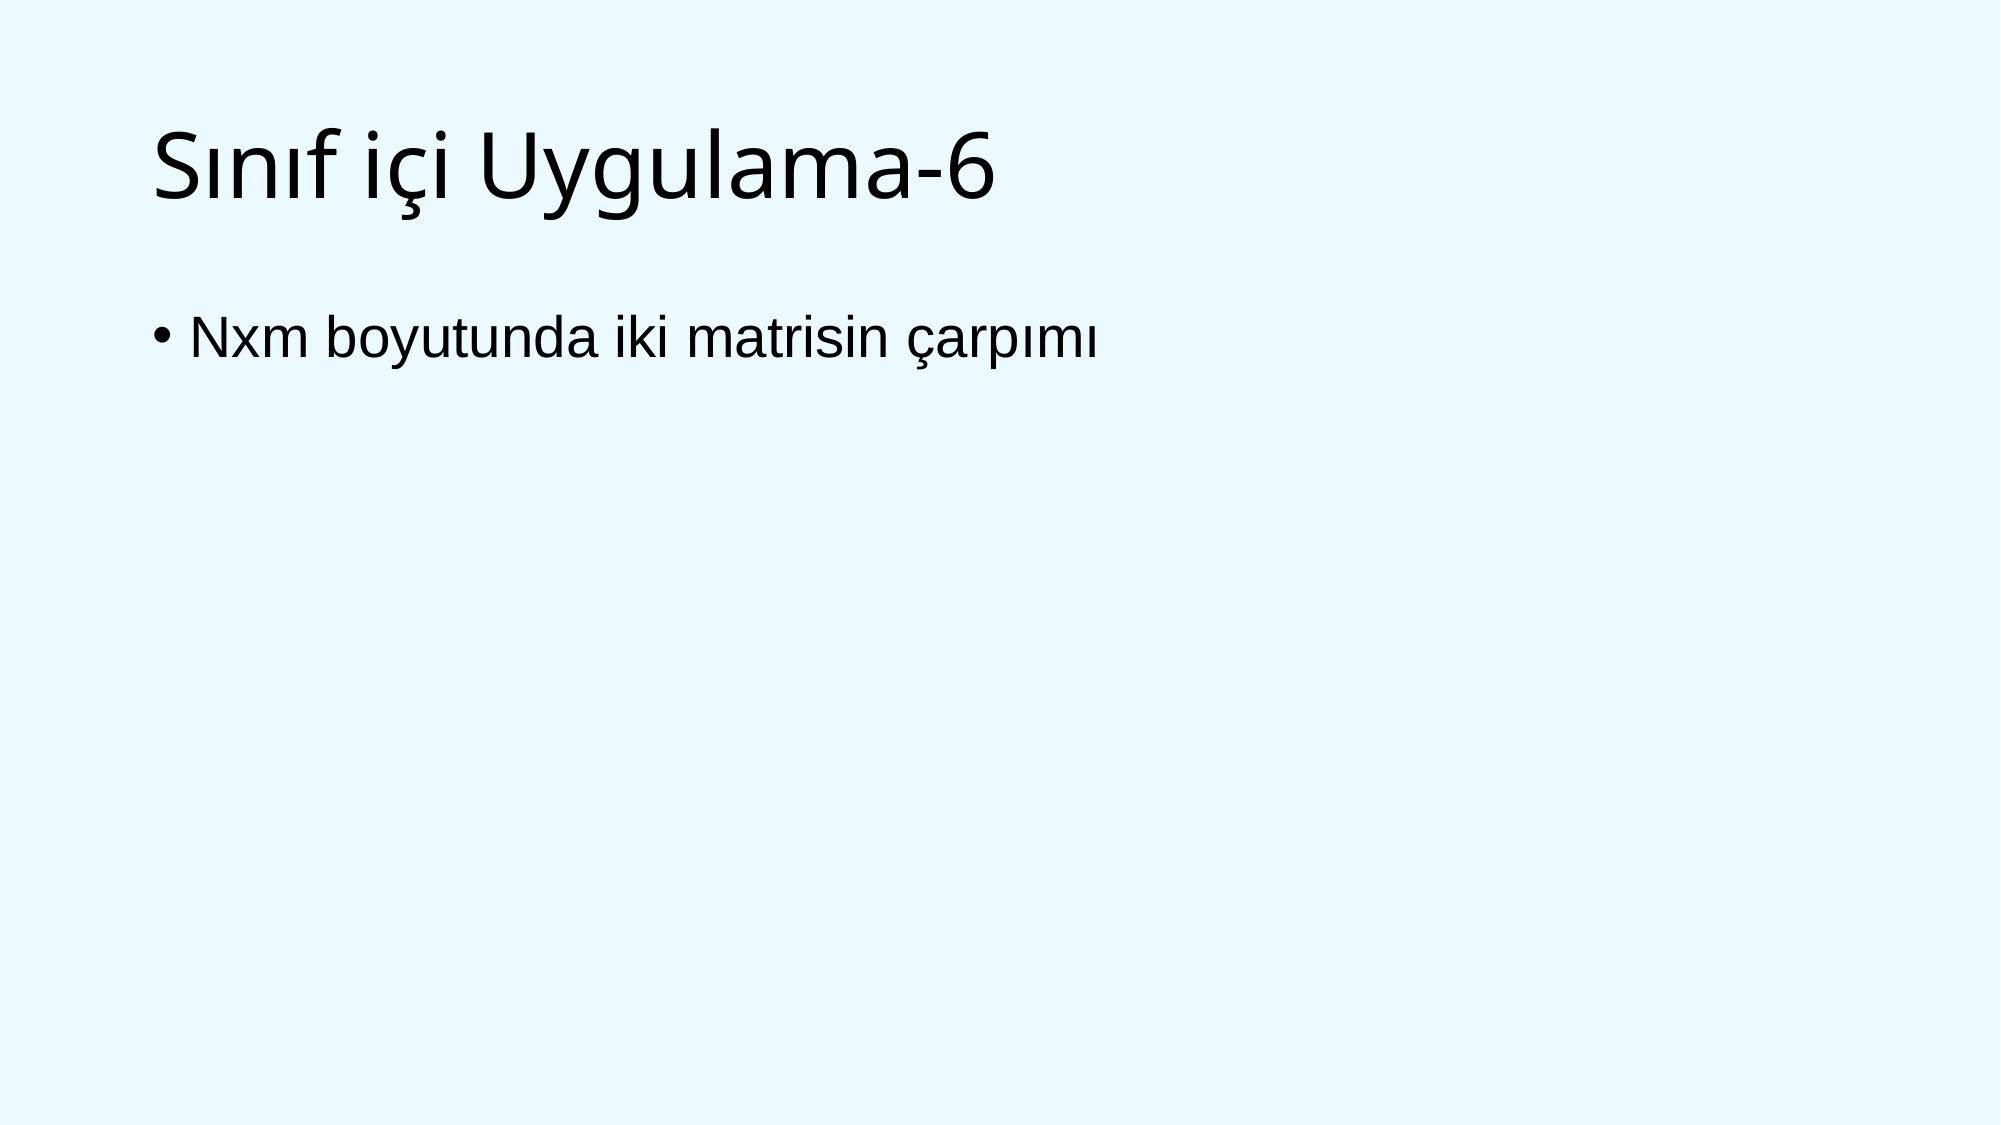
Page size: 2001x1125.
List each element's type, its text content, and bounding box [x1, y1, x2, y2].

title Sınıf içi Uygulama-6 [137, 59, 1863, 278]
list Nxm boyutunda iki matrisin çarpımı [137, 299, 1863, 1014]
